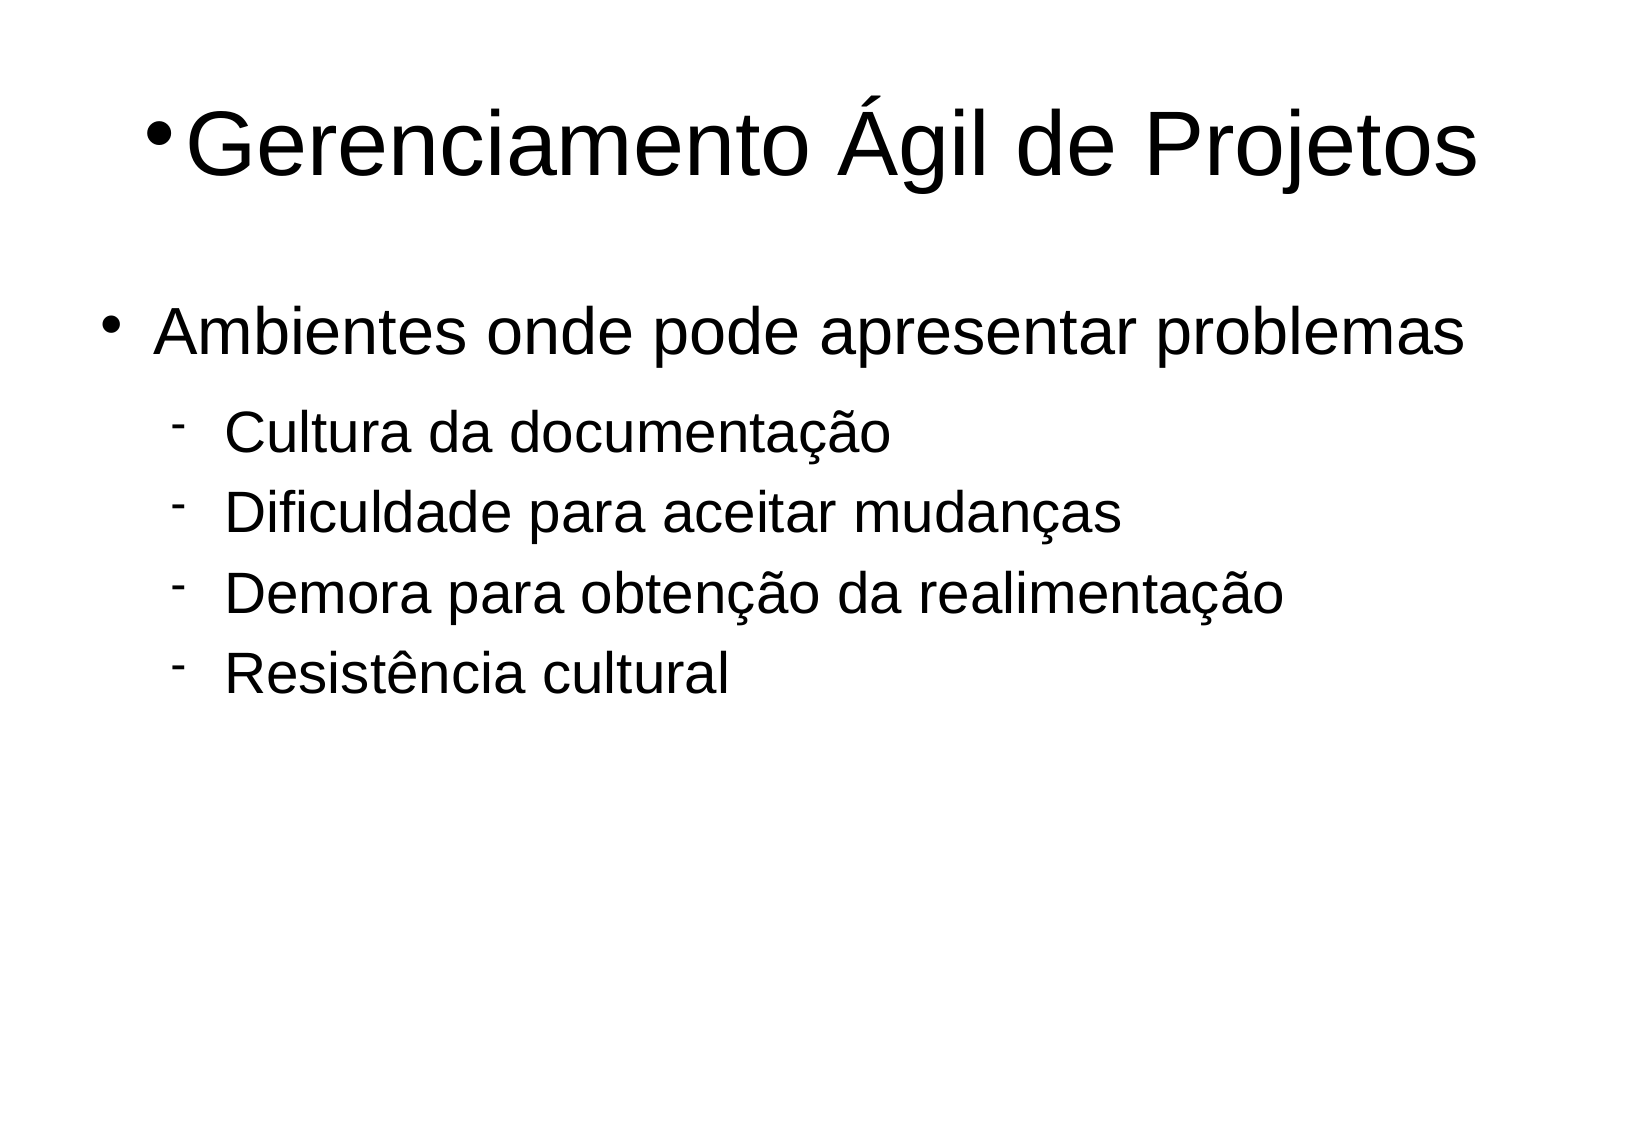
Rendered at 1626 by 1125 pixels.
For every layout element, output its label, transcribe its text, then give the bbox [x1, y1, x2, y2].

text_box Ambientes onde pode apresentar problemas Cultura da documentação Dificuldade para aceitar mudanças Demora para obtenção da realimentação Resistência cultural [67, 280, 1593, 1023]
text_box Gerenciamento Ágil de Projetos [81, 45, 1544, 233]
